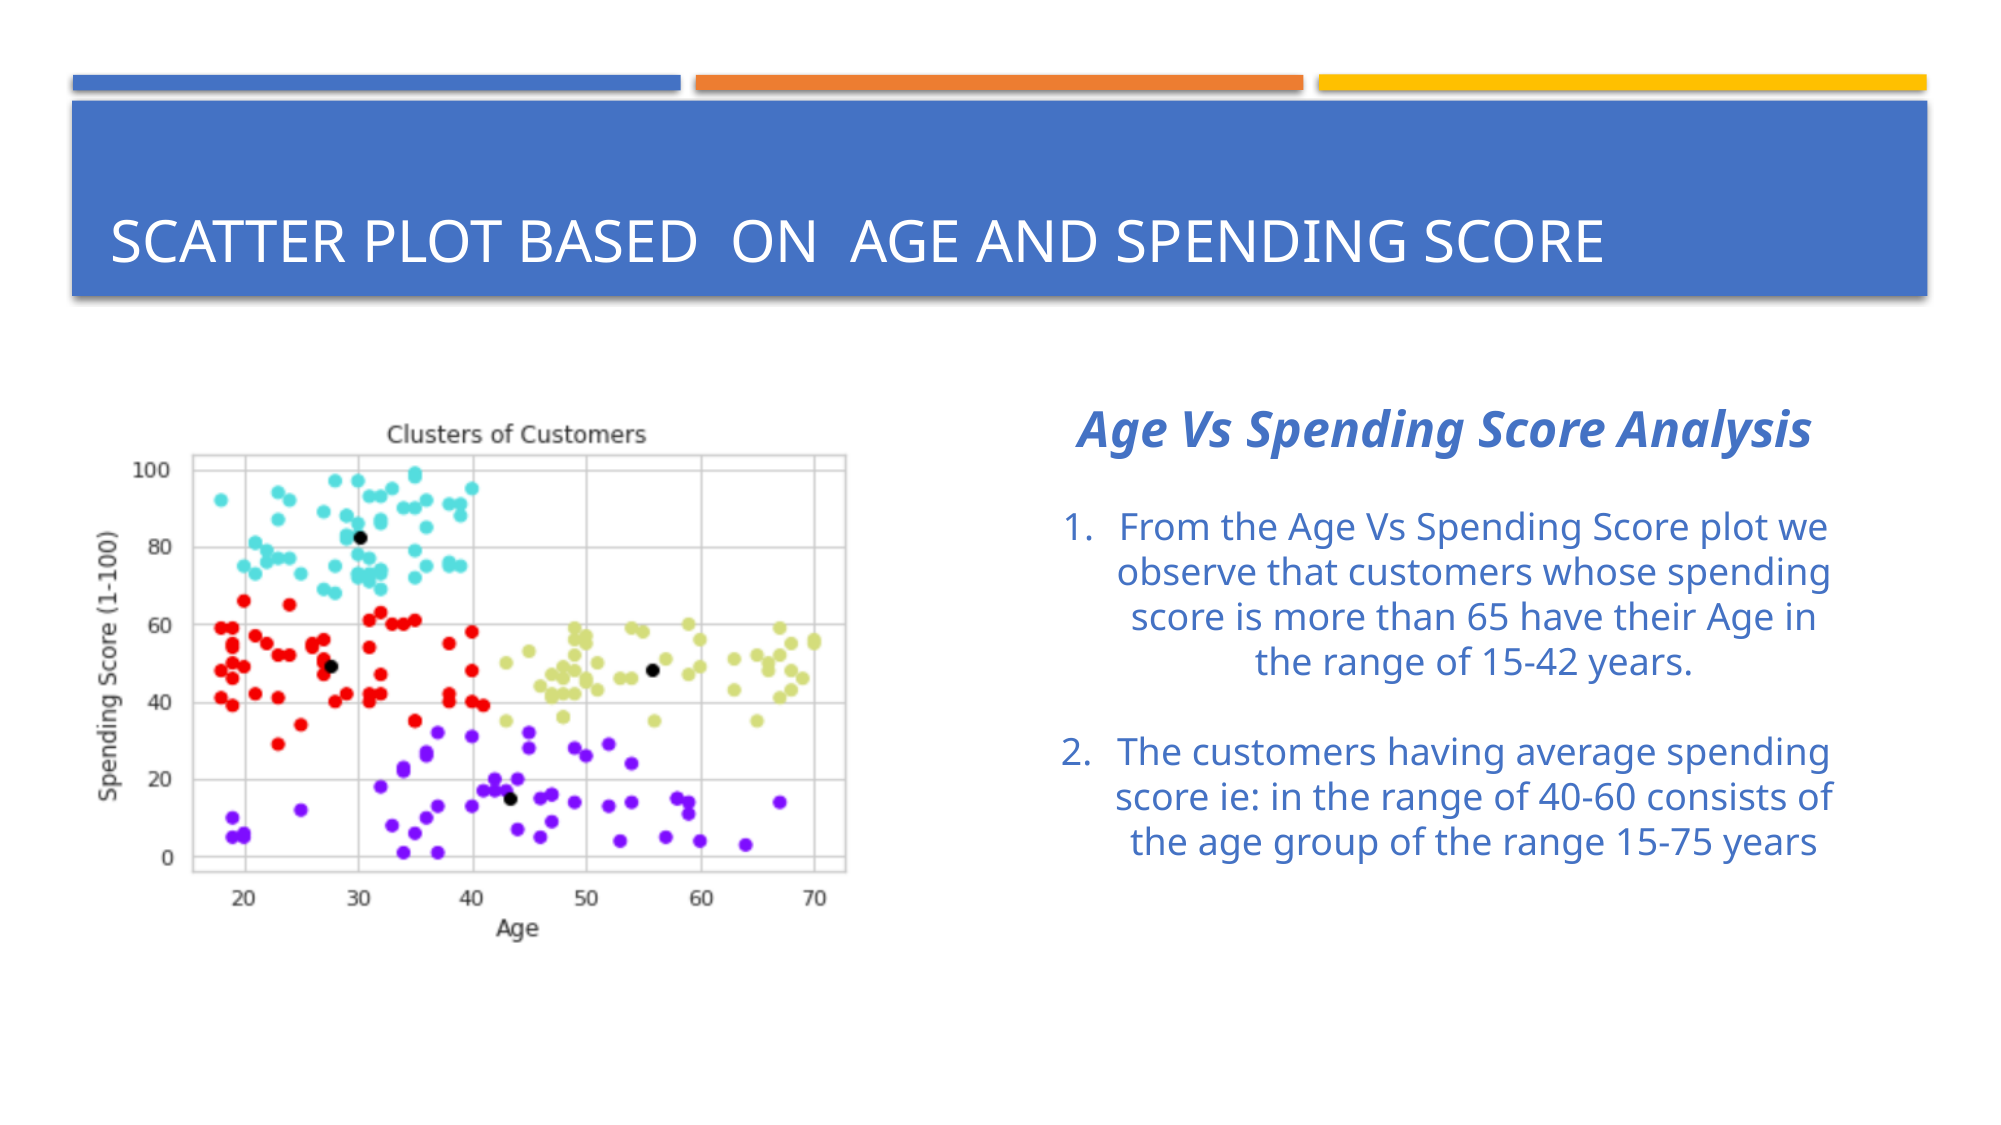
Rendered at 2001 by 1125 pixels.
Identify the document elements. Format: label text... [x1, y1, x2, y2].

title Scatter plot based on Age and spending score [95, 115, 1905, 282]
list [76, 403, 1029, 981]
text_box Age Vs Spending Score Analysis From the Age Vs Spending Score plot we observe that customers whose spending score is more than 65 have their Age in the range of 15-42 years. The customers having average spending score ie: in the range of 40-60 consists of the age group of the range 15-75 years [1027, 390, 1865, 871]
